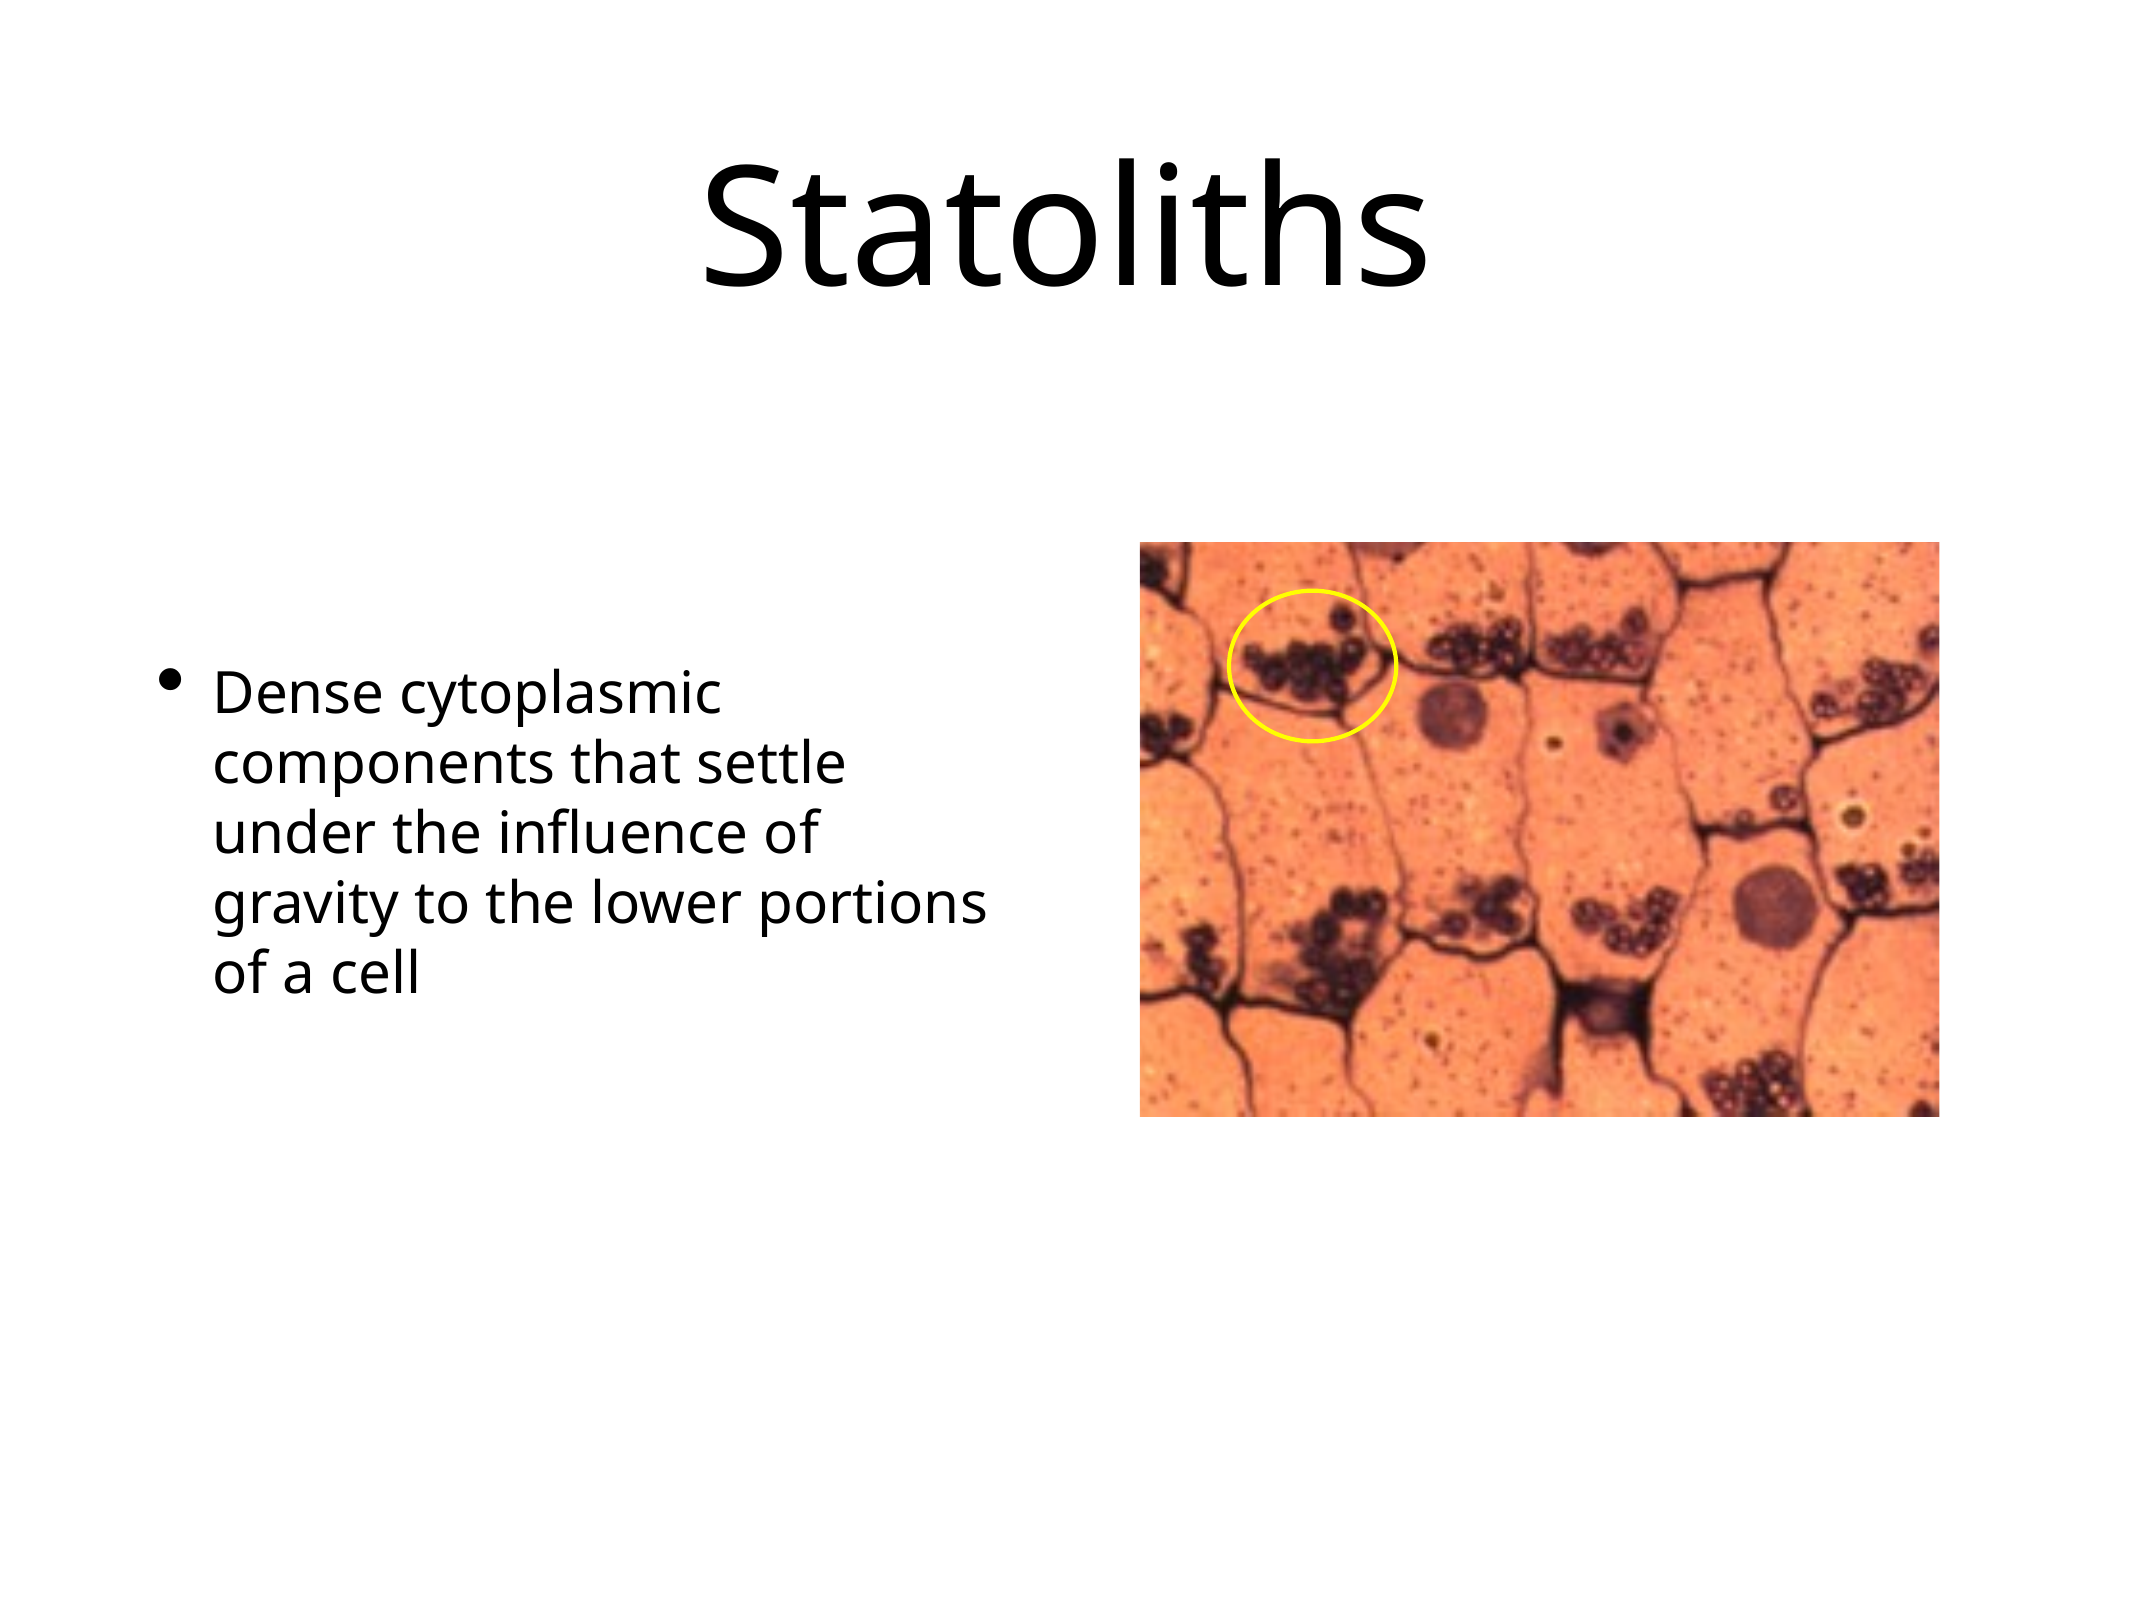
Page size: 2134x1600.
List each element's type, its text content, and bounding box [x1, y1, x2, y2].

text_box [1139, 542, 1940, 1117]
list Dense cytoplasmic components that settle under the influence of gravity to the lower portions of a cell [147, 472, 1024, 1188]
title Statoliths [155, 41, 1978, 397]
